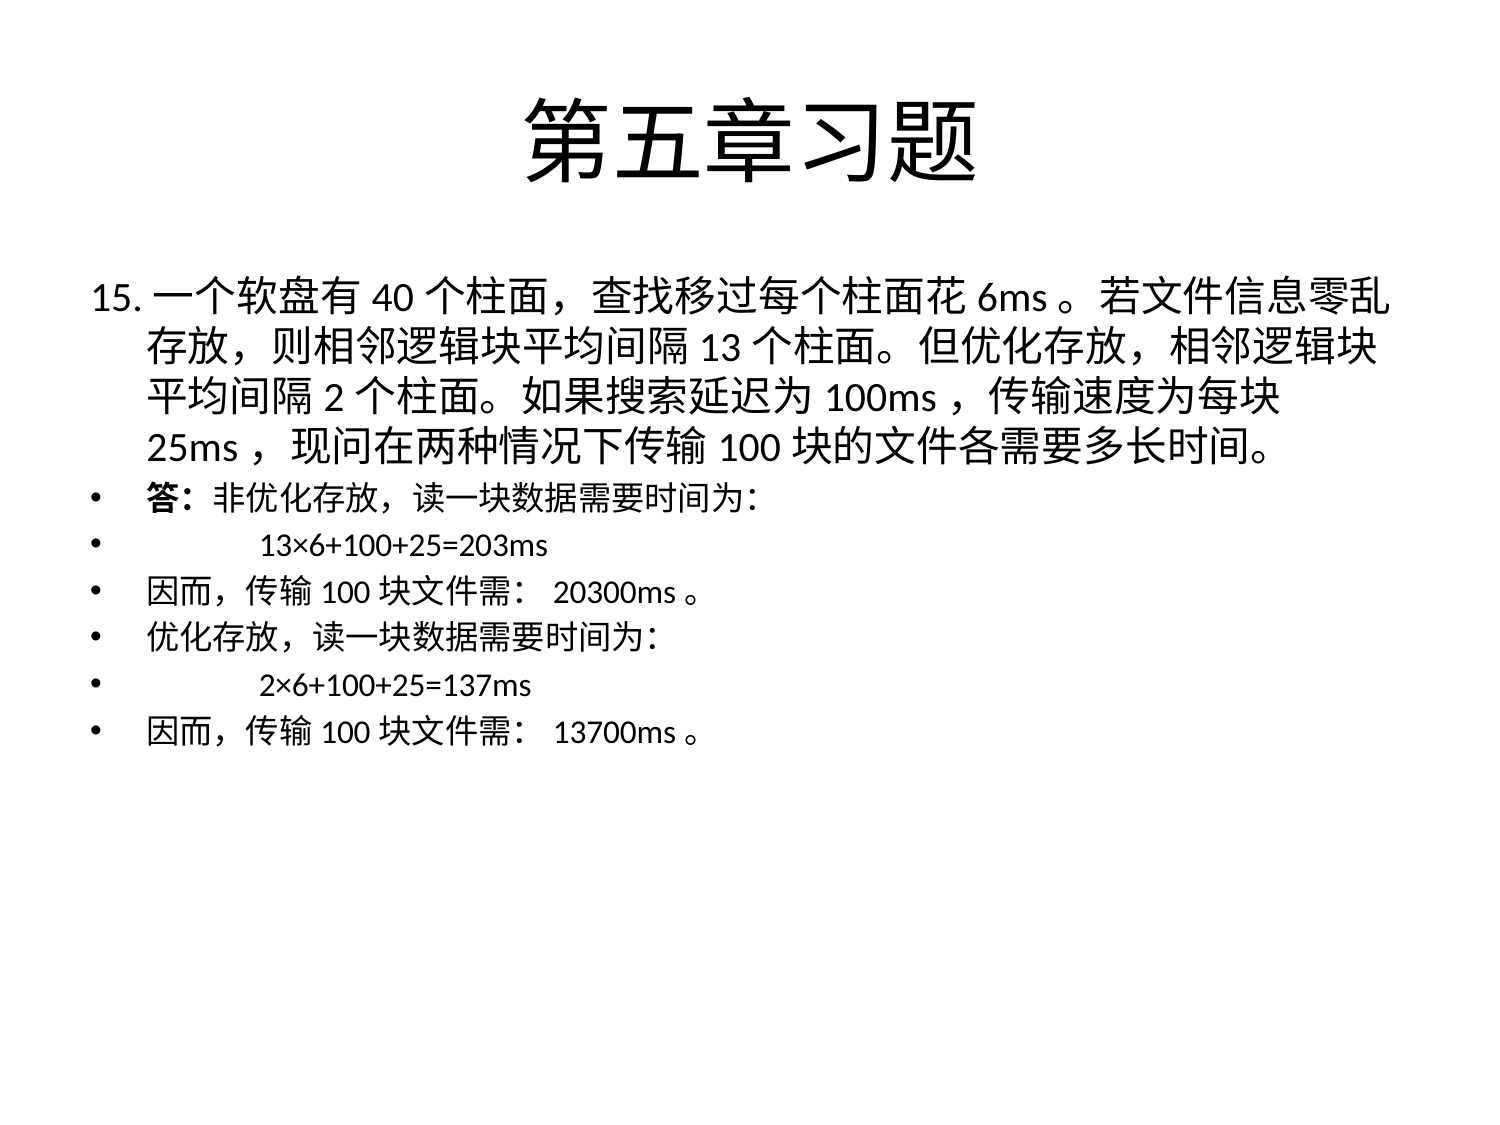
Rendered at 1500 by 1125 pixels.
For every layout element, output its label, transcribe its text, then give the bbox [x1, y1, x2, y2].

list 15.一个软盘有40个柱面，查找移过每个柱面花6ms。若文件信息零乱存放，则相邻逻辑块平均间隔13个柱面。但优化存放，相邻逻辑块平均间隔2个柱面。如果搜索延迟为100ms，传输速度为每块25ms，现问在两种情况下传输100块的文件各需要多长时间。 答：非优化存放，读一块数据需要时间为： 13×6+100+25=203ms 因而，传输100块文件需：20300ms。 优化存放，读一块数据需要时间为： 2×6+100+25=137ms 因而，传输100块文件需：13700ms。 [75, 262, 1425, 1005]
title 第五章习题 [75, 45, 1425, 233]
